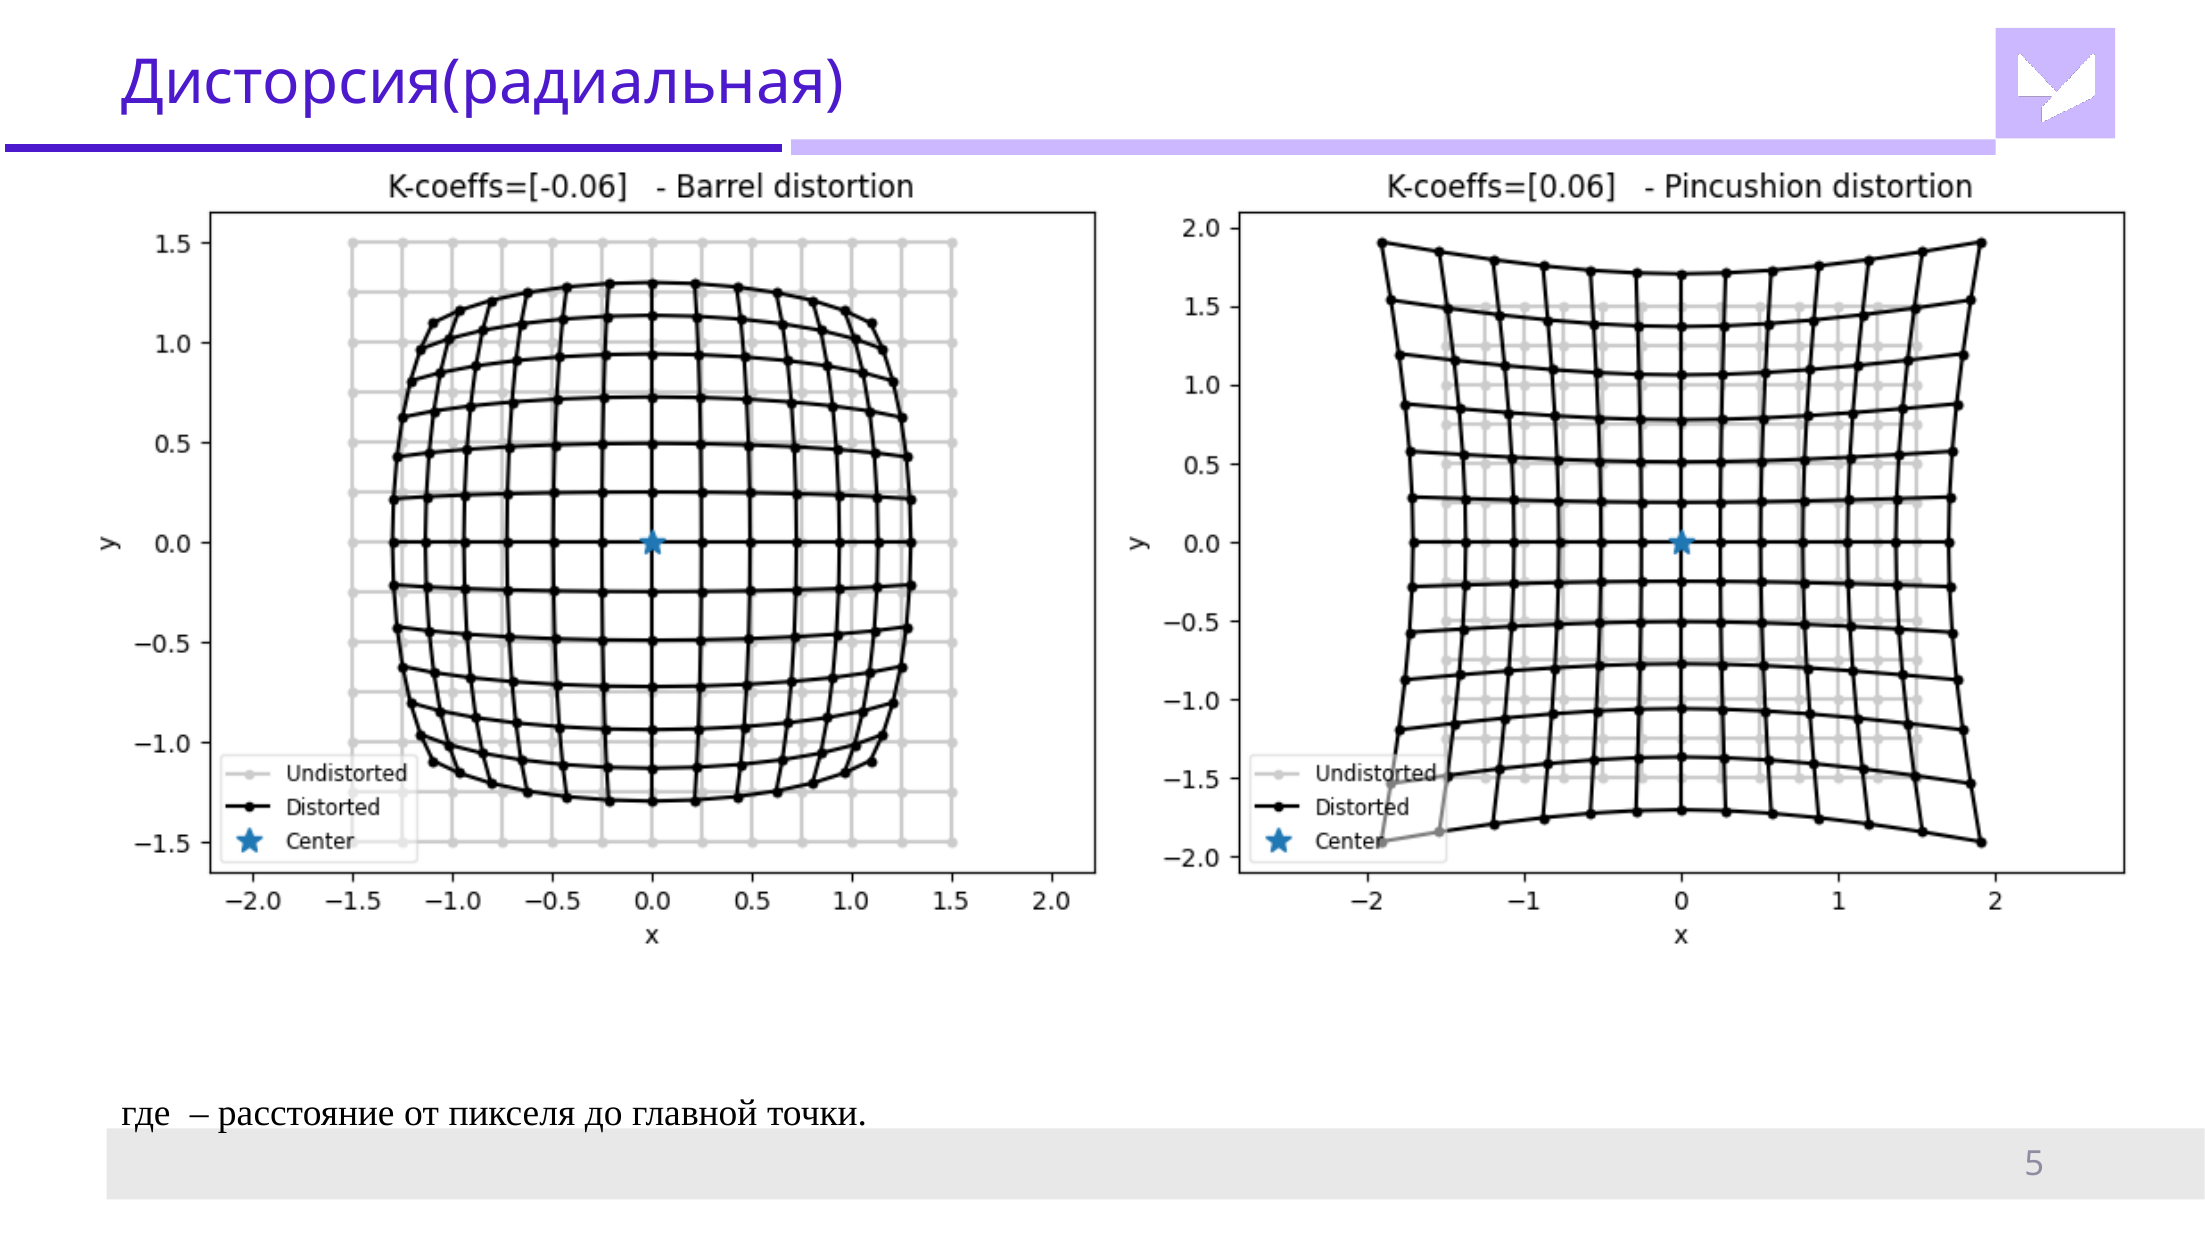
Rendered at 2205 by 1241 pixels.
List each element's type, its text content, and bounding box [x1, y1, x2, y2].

slide_number 5 [1841, 1131, 2060, 1198]
picture [2016, 48, 2096, 127]
picture [85, 154, 2138, 951]
title Дисторсия(радиальная) [106, 42, 2009, 130]
